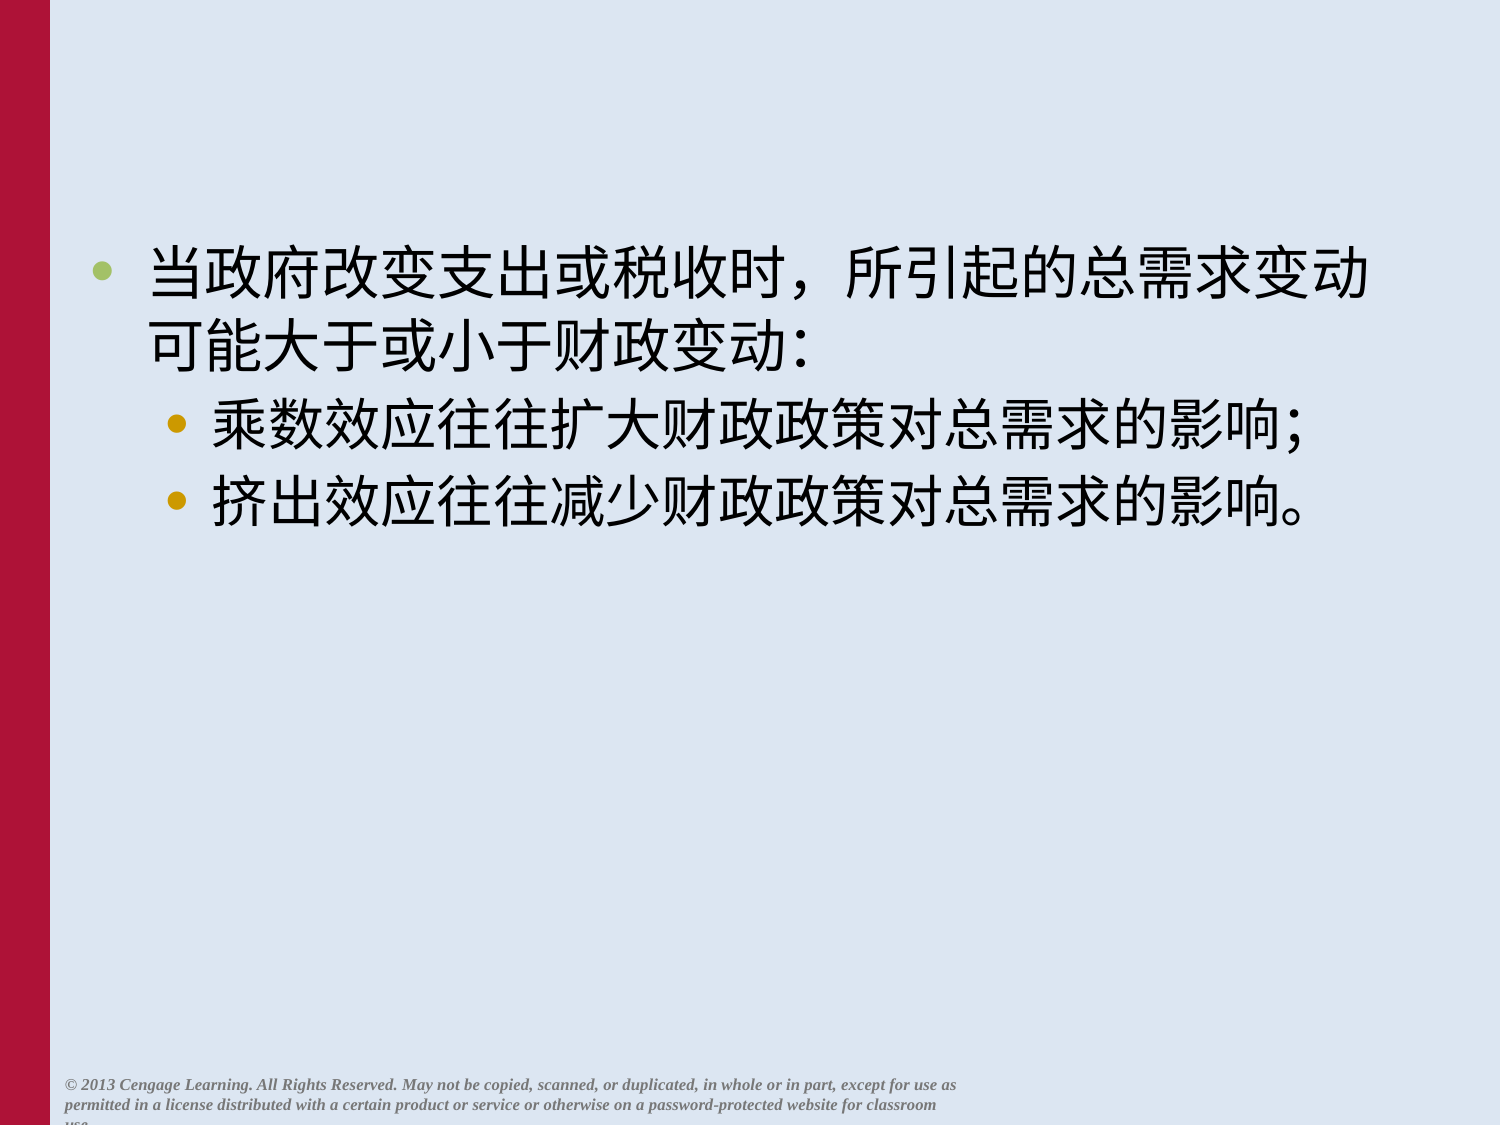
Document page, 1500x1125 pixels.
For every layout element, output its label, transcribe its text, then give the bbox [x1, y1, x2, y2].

list 当政府改变支出或税收时，所引起的总需求变动可能大于或小于财政变动： 乘数效应往往扩大财政政策对总需求的影响； 挤出效应往往减少财政政策对总需求的影响。 [75, 224, 1425, 1063]
text_box © 2013 Cengage Learning. All Rights Reserved. May not be copied, scanned, or duplicated, in whole or in part, except for use as permitted in a license distributed with a certain product or service or otherwise on a password-protected website for classroom use. [49, 1066, 977, 1125]
text_box [0, 0, 50, 1125]
